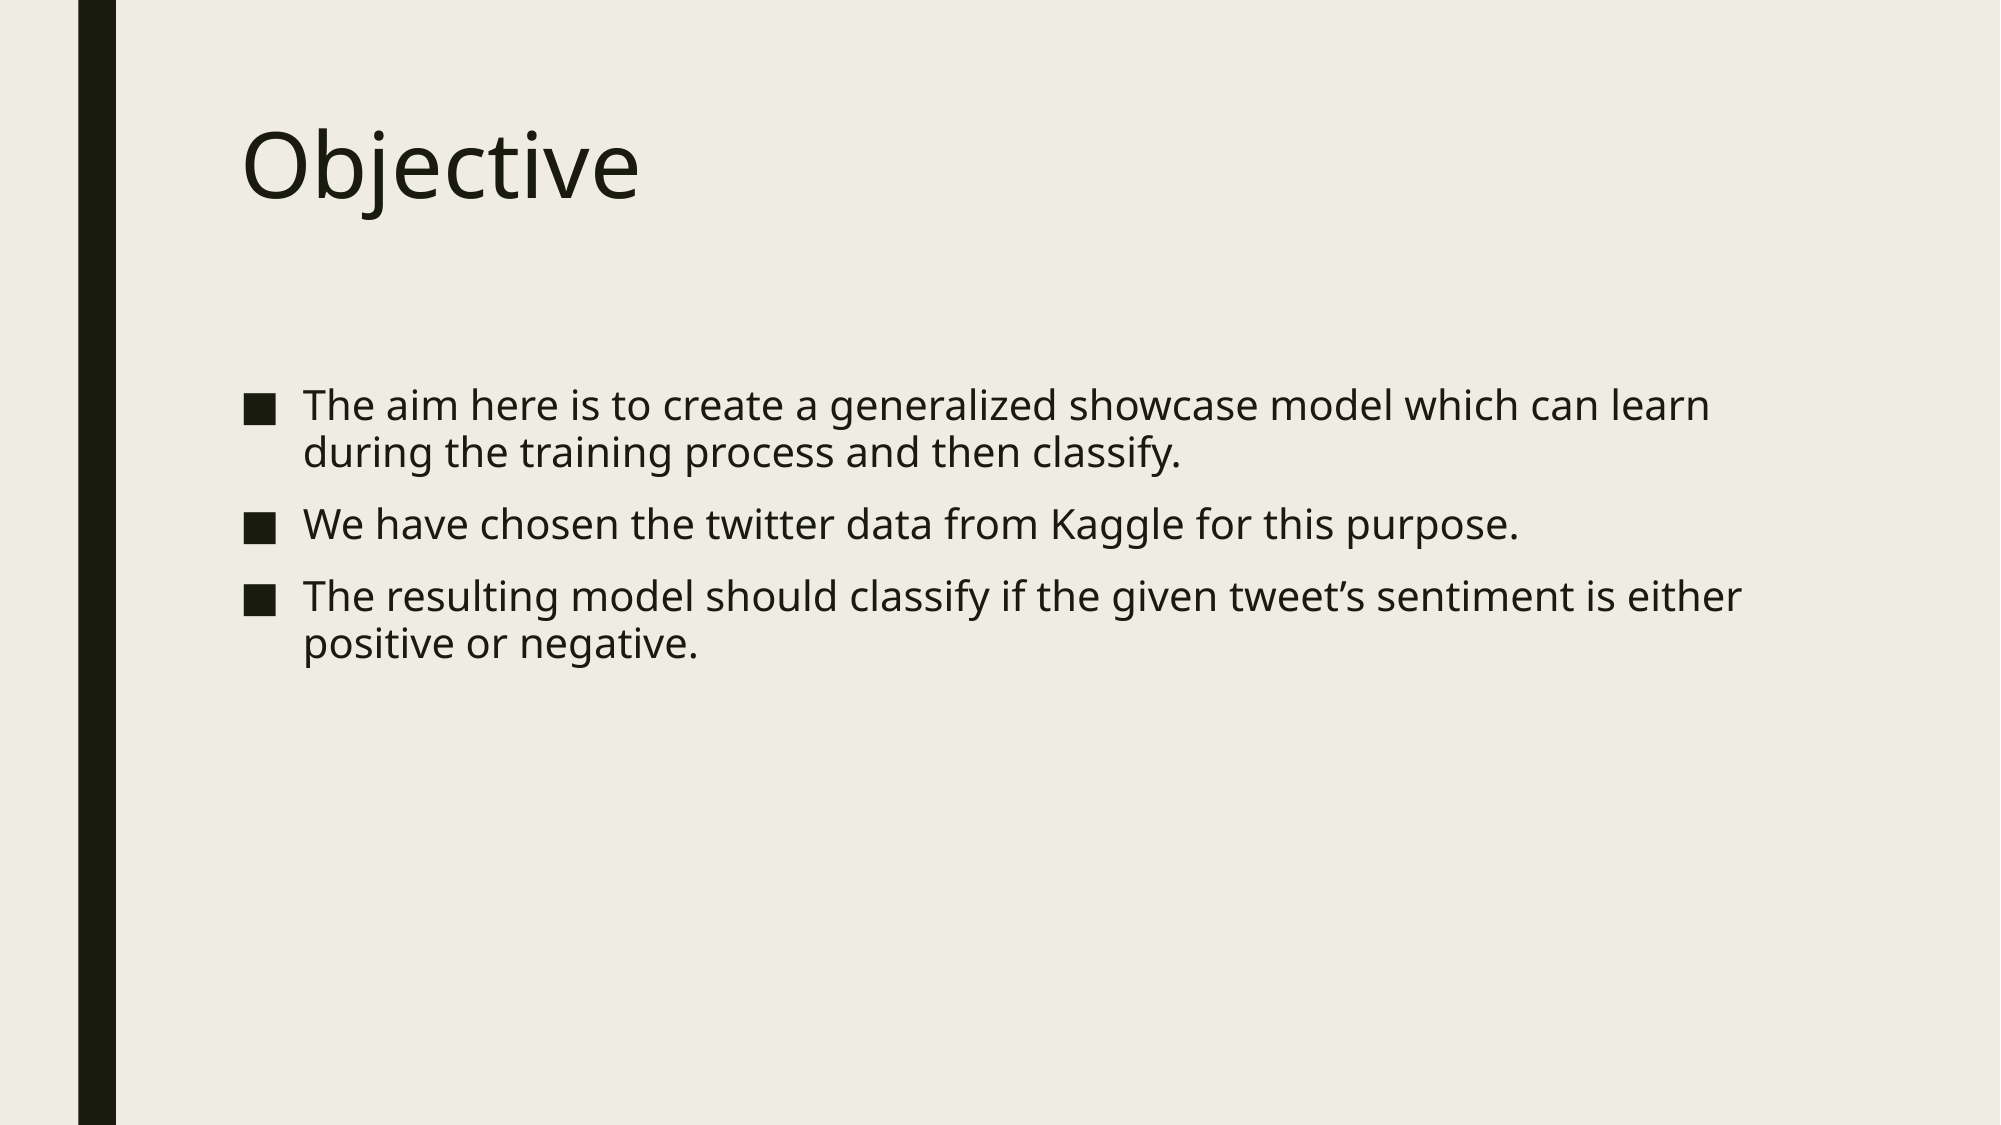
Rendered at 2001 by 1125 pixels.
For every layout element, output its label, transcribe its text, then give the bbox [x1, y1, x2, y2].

title Objective [225, 112, 1800, 357]
list The aim here is to create a generalized showcase model which can learn during the training process and then classify. We have chosen the twitter data from Kaggle for this purpose. The resulting model should classify if the given tweet’s sentiment is either positive or negative. [225, 375, 1800, 963]
